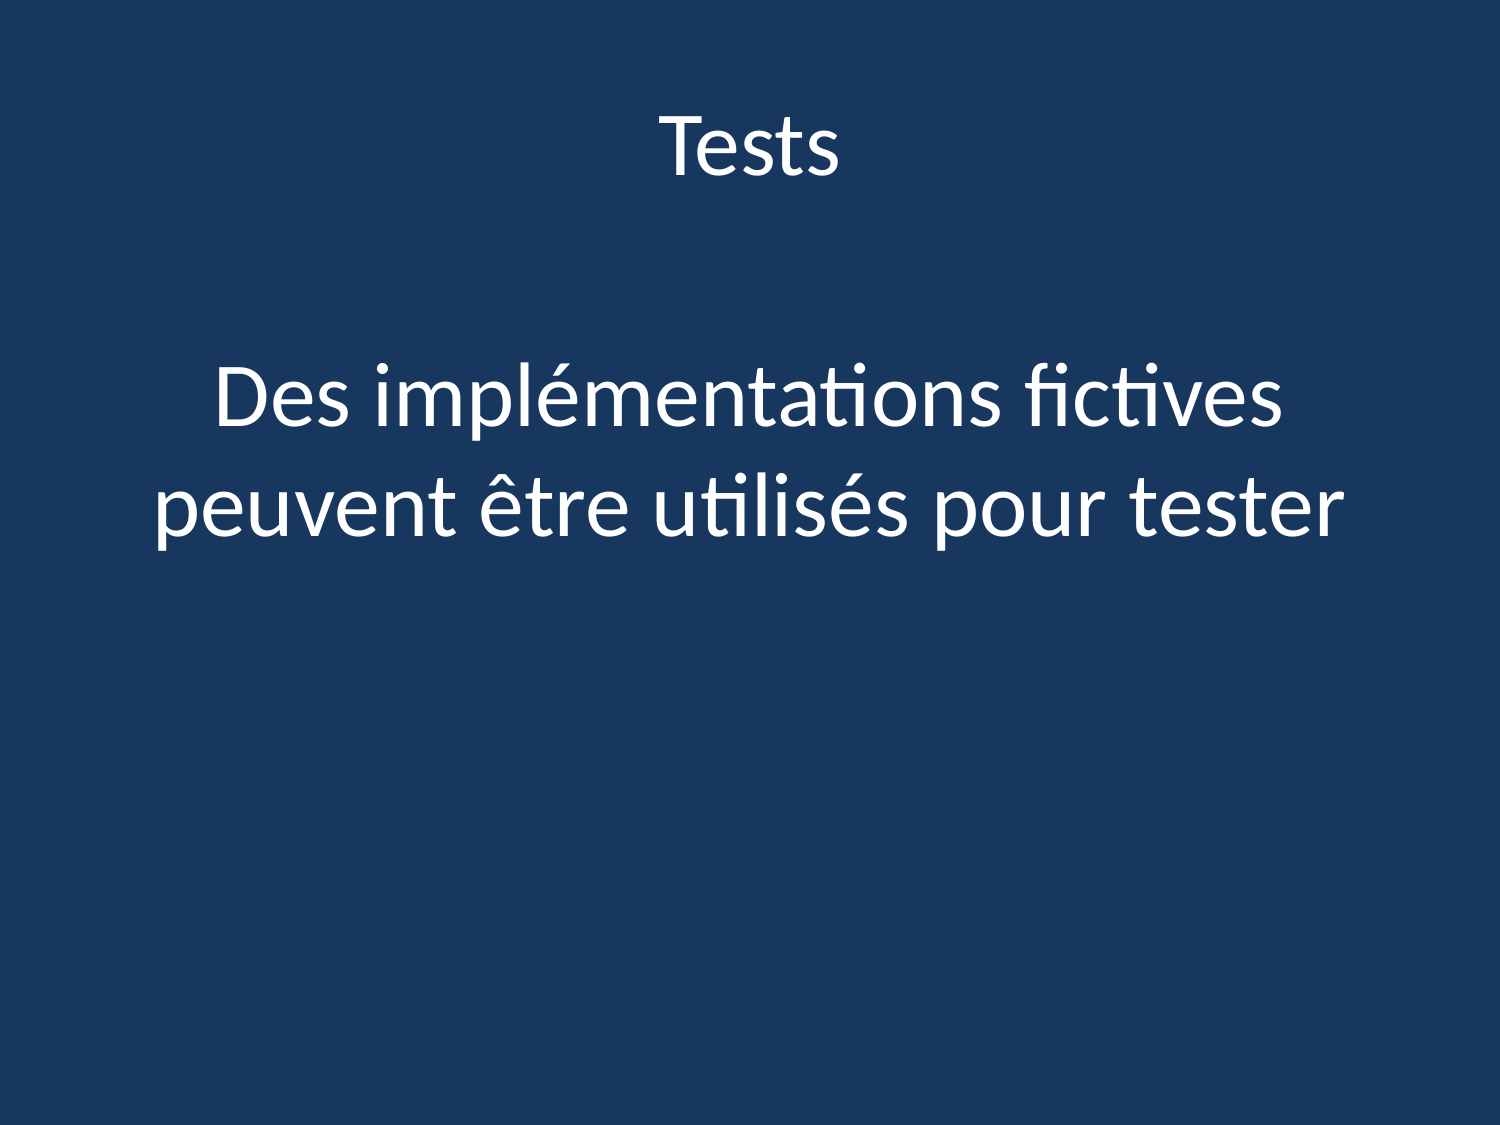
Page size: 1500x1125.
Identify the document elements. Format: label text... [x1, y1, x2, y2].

title Tests [75, 45, 1425, 233]
text_box Des implémentations fictives peuvent être utilisés pour tester [112, 243, 1388, 646]
